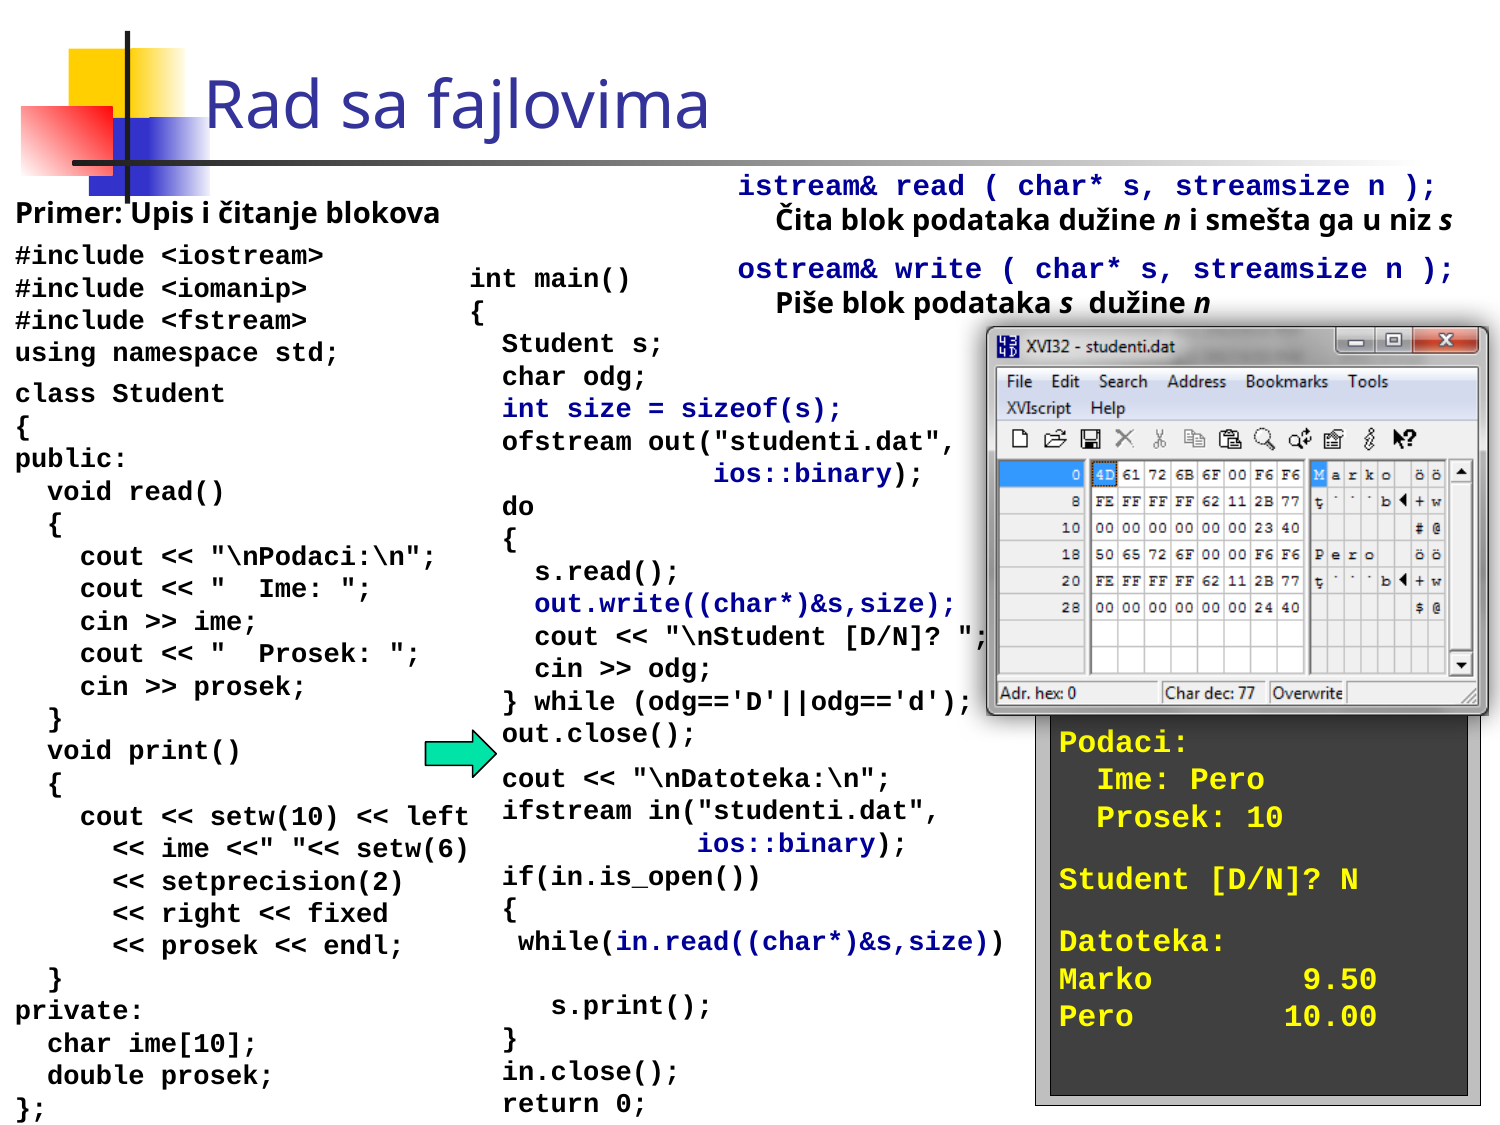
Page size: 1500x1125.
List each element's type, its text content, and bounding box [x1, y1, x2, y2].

title Rad sa fajlovima [188, 18, 1500, 150]
text_box int main() { Student s; char odg; int size = sizeof(s); ofstream out("studenti.dat", ios::binary); do { s.read(); out.write((char*)&s,size); cout << "\nStudent [D/N]? "; cin >> odg; } while (odg=='D'||odg=='d'); out.close(); cout << "\nDatoteka:\n"; ifstream in("studenti.dat", ios::binary); if(in.is_open()) { while(in.read((char*)&s,size)) s.print(); } in.close(); return 0; } [454, 253, 1030, 1094]
text_box Primer: Upis i čitanje blokova #include <iostream> #include <iomanip> #include <fstream> using namespace std; class Student { public: void read() { cout << "\nPodaci:\n"; cout << " Ime: "; cin >> ime; cout << " Prosek: "; cin >> prosek; } void print() { cout << setw(10) << left << ime <<" "<< setw(6) << setprecision(2) << right << fixed << prosek << endl; } private: char ime[10]; double prosek; }; [0, 186, 502, 1113]
text_box [425, 730, 497, 778]
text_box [1035, 725, 1481, 1107]
text_box istream& read ( char* s, streamsize n ); Čita blok podataka dužine n i smešta ga u niz s ostream& write ( char* s, streamsize n ); Piše blok podataka s dužine n [722, 159, 1497, 325]
picture [985, 325, 1489, 716]
